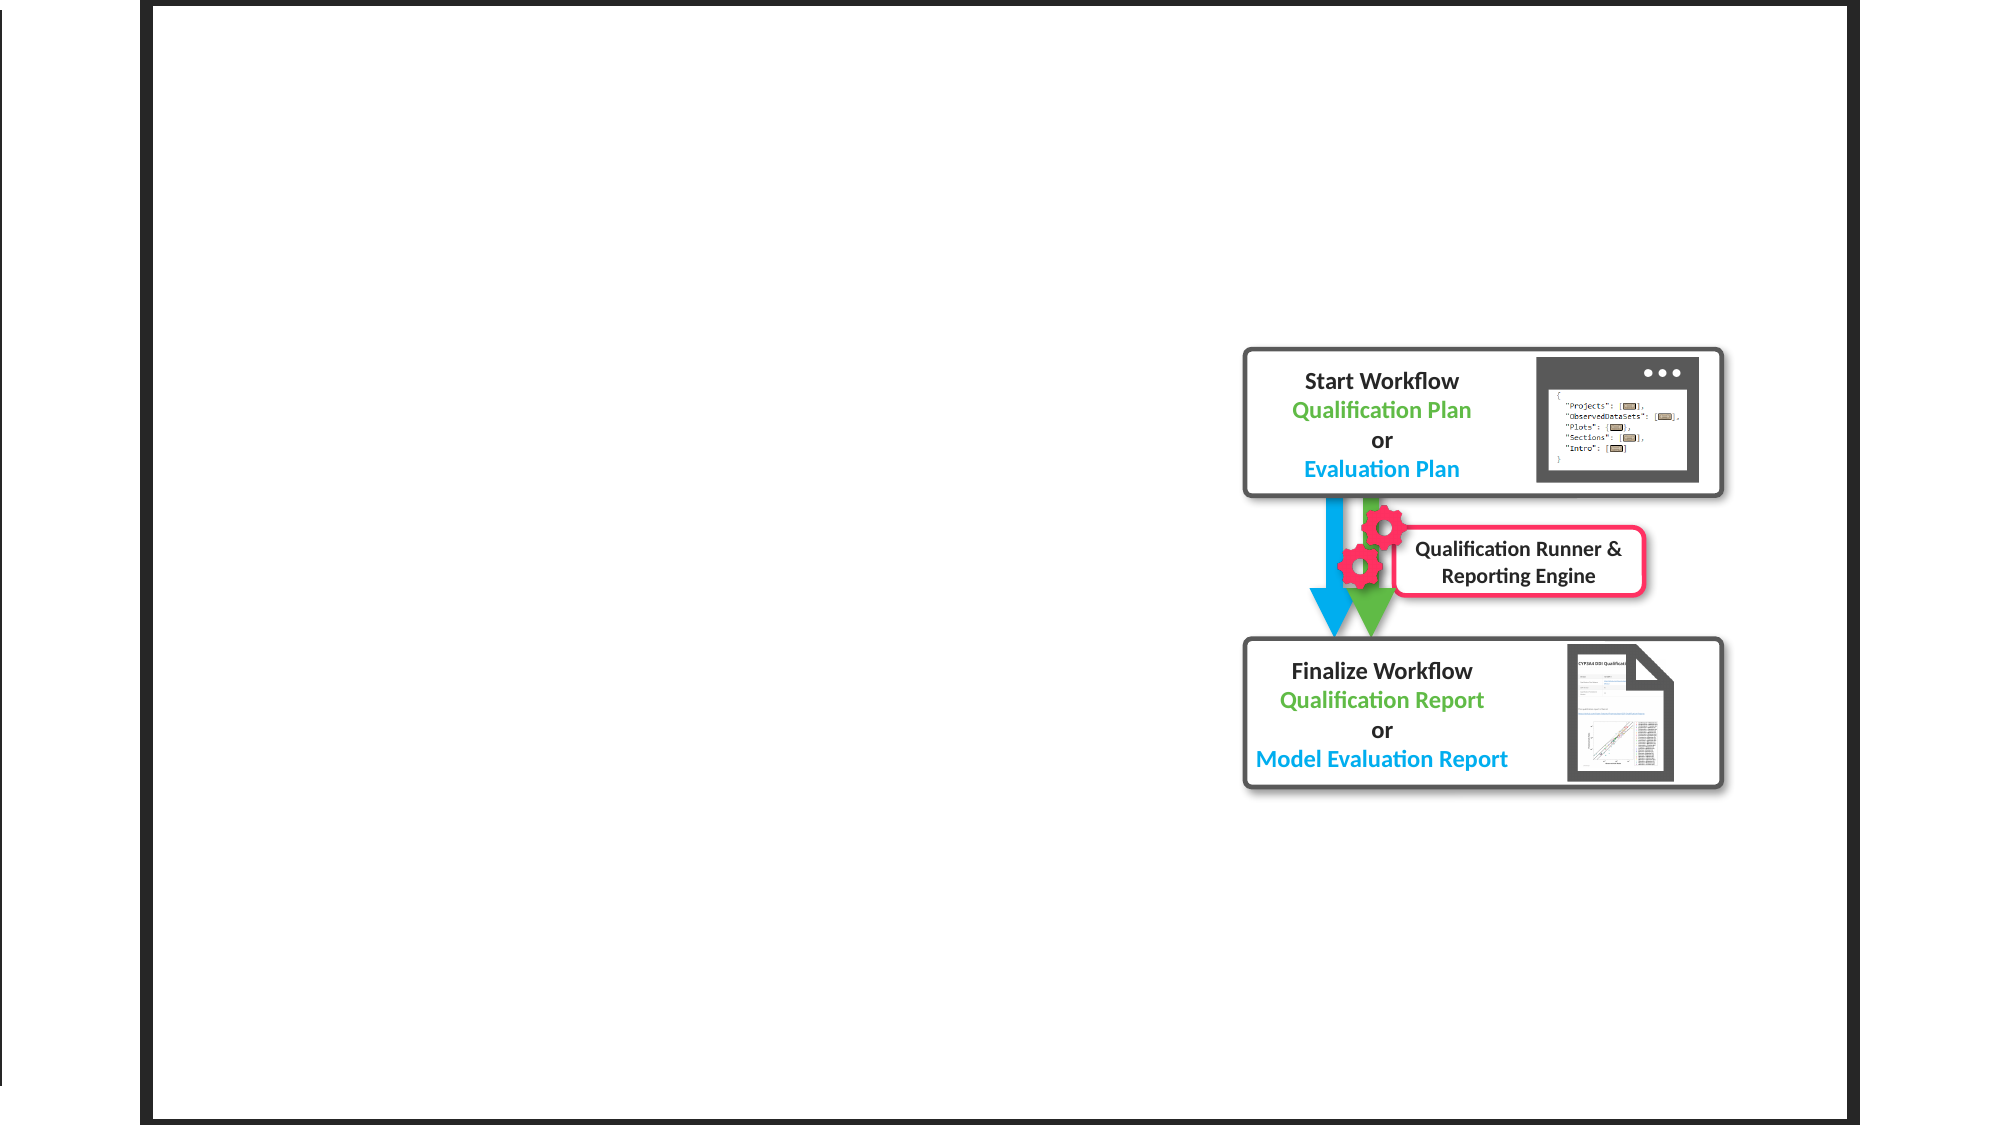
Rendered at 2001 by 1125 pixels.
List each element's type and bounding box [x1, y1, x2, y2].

text_box [145, 0, 1854, 1125]
picture [1321, 496, 1423, 598]
text_box [1520, 322, 1715, 517]
text_box [1538, 630, 1703, 795]
